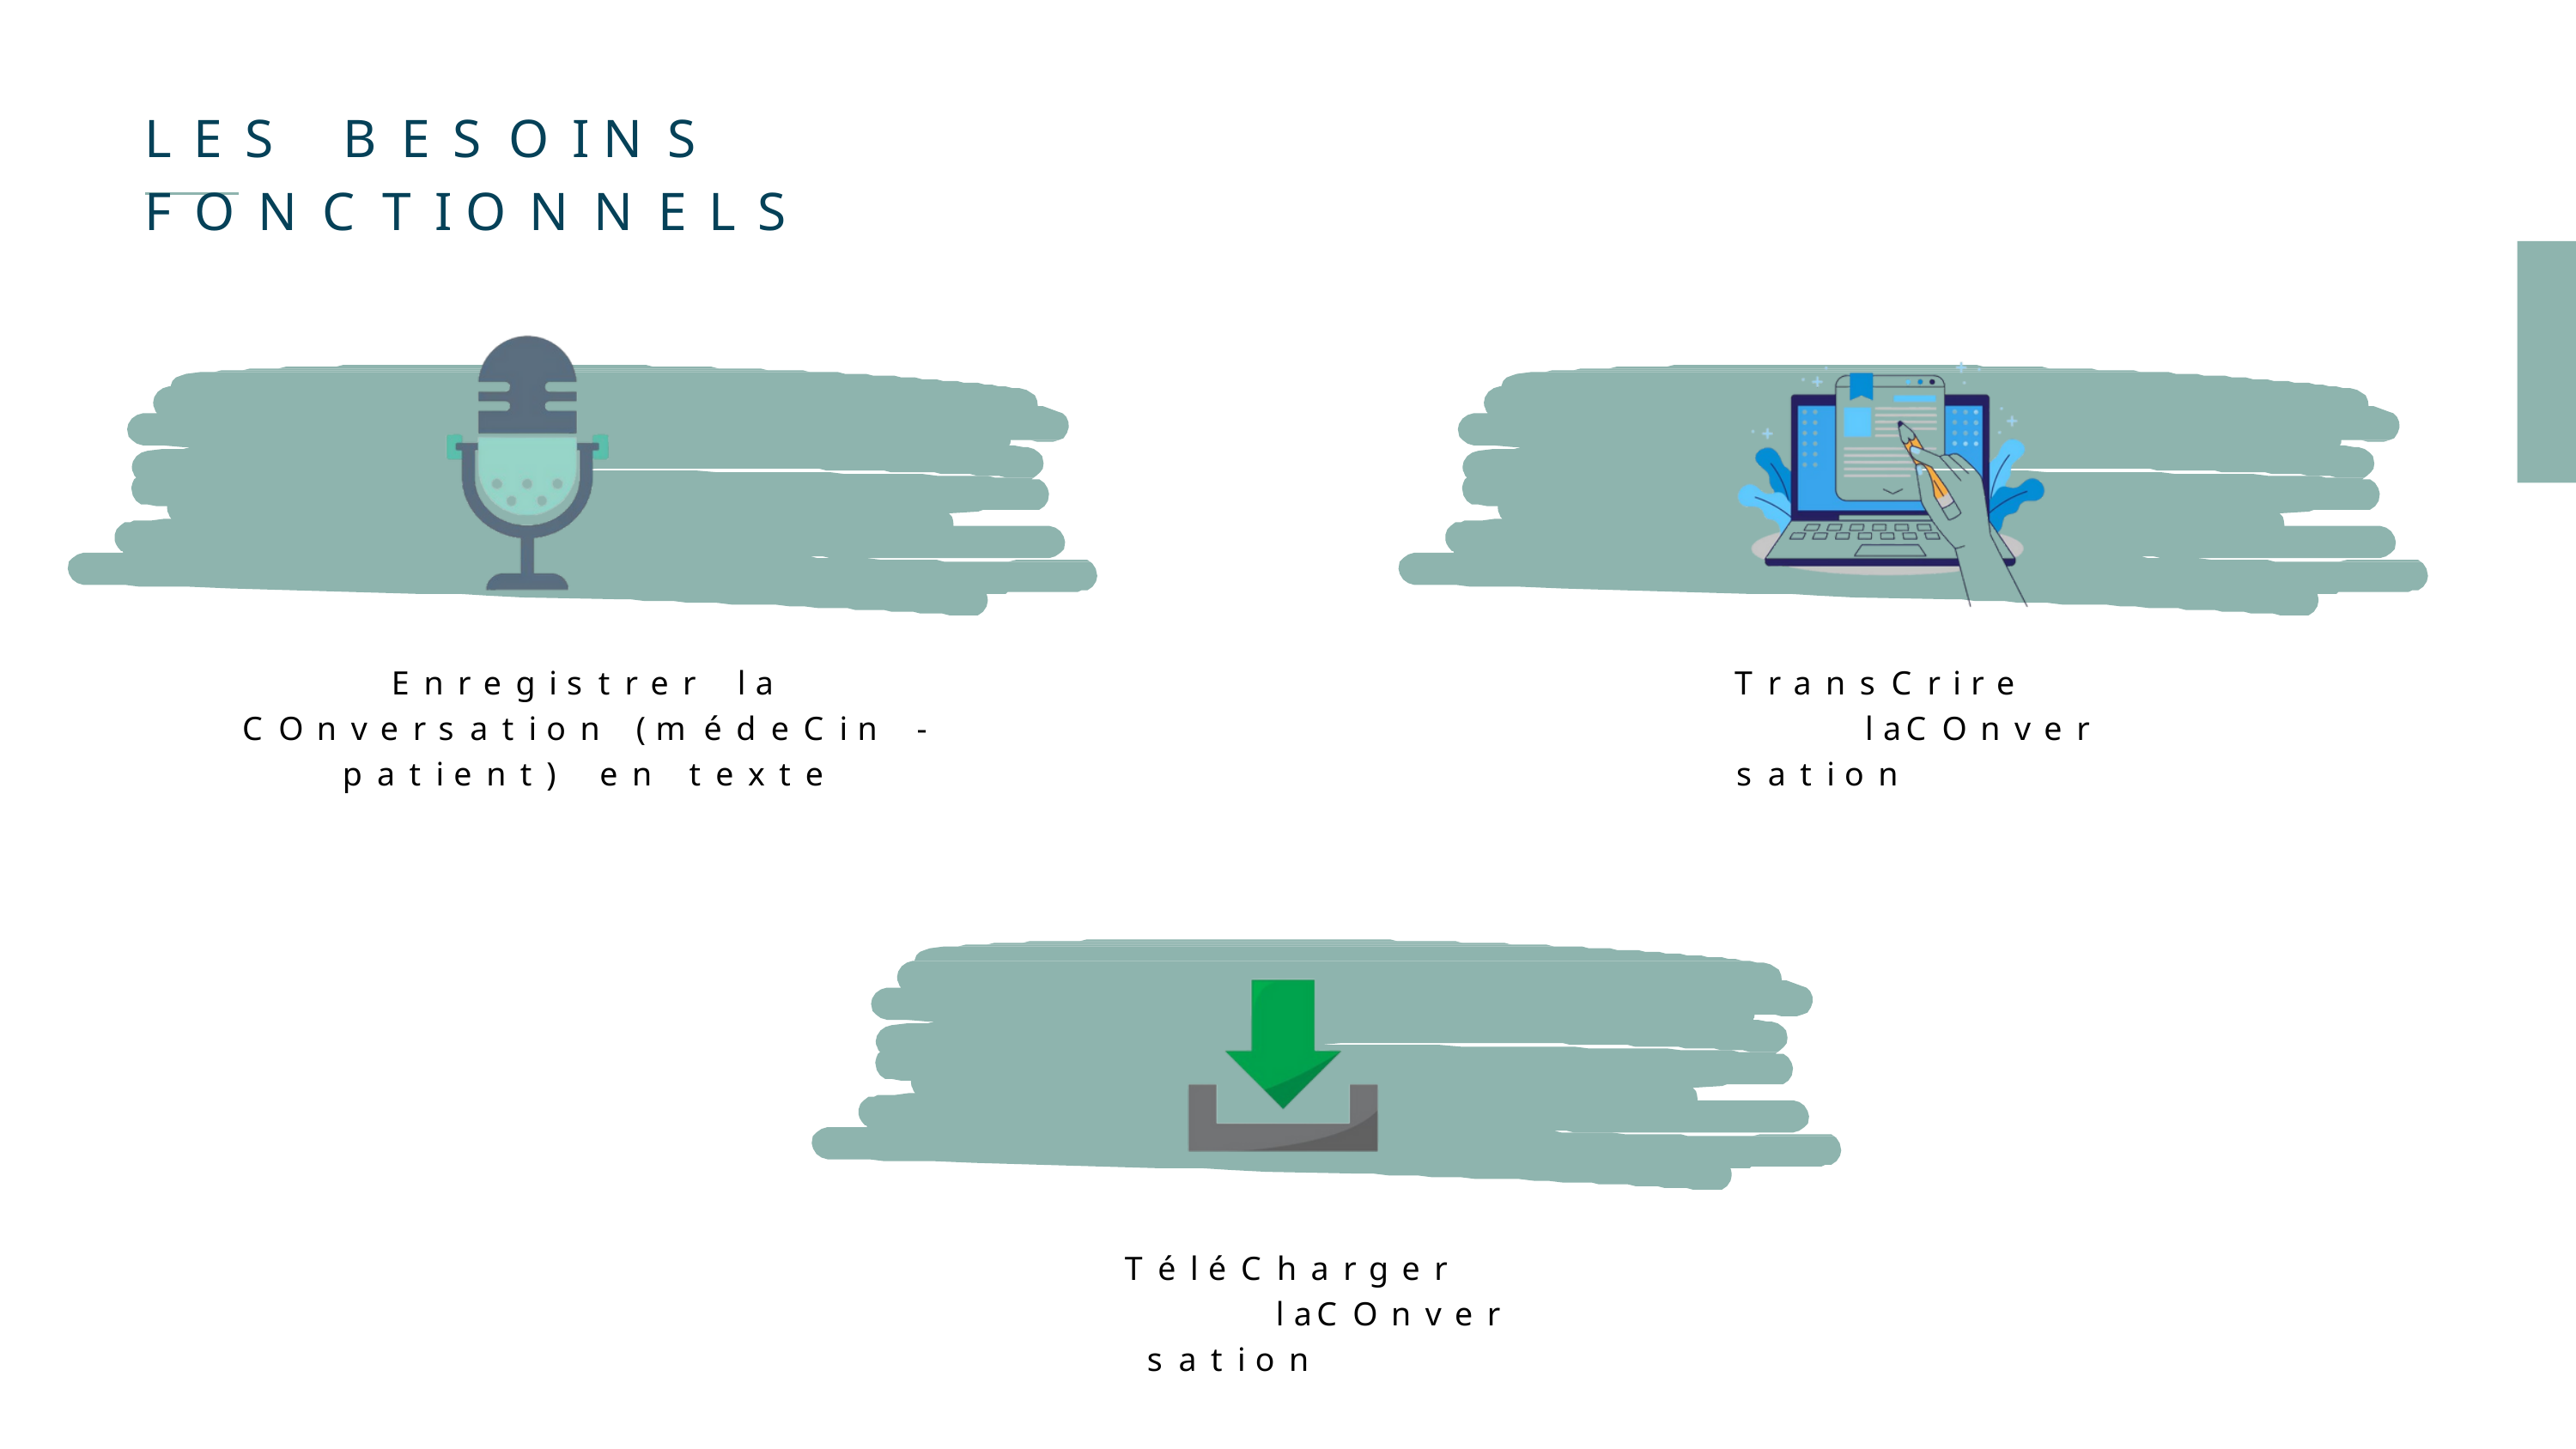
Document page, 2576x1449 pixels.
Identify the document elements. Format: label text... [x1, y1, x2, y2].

text_box T r a n s c r i r e l a c o n v e r s a t i o n [1733, 653, 2099, 793]
text_box [741, 368, 1097, 615]
text_box [1481, 943, 1842, 1190]
picture [1090, 872, 1477, 1259]
title L E S B E S O I N S F O N C T I O N N E L S [143, 94, 799, 349]
picture [1731, 323, 2050, 642]
text_box E n r e g i s t r e r l a c o n v e r s a t i o n ( m é d e c i n - p a t i e n t ) e n t e x t e [235, 653, 930, 793]
text_box [67, 367, 312, 591]
text_box [811, 940, 1084, 1167]
text_box [2517, 240, 2576, 483]
text_box [2053, 368, 2428, 615]
text_box T é l é c h a r g e r l a c o n v e r s a t i o n [1122, 1239, 1530, 1379]
text_box [1398, 365, 1727, 594]
picture [316, 252, 738, 675]
